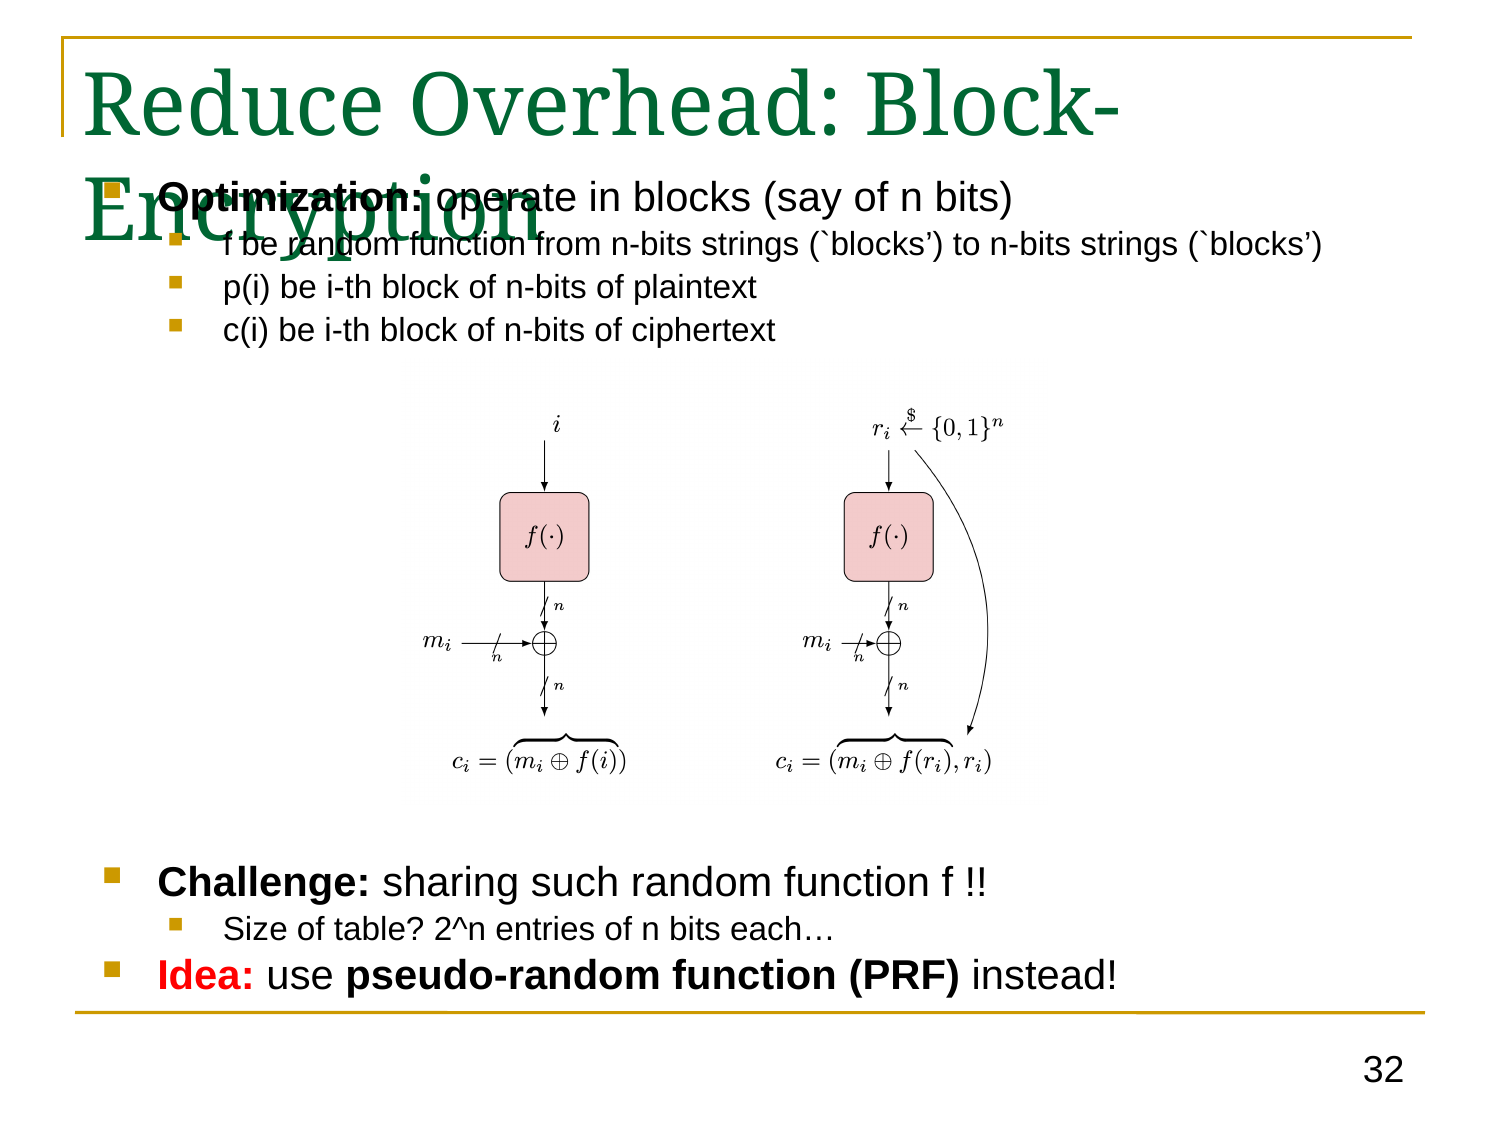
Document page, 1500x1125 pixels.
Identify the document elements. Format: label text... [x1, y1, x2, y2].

title Reduce Overhead: Block-Encryption [67, 40, 1481, 169]
picture [401, 357, 1048, 806]
slide_number 32 [1348, 1024, 1424, 1098]
list Optimization: operate in blocks (say of n bits) f be random function from n-bits strings (`blocks’) to n-bits strings (`blocks’) p(i) be i-th block of n-bits of plaintext c(i) be i-th block of n-bits of ciphertext Challenge: sharing such random function f !! Size of table? 2^n entries of n bits each… Idea: use pseudo-random function (PRF) instead! [87, 171, 1440, 1024]
